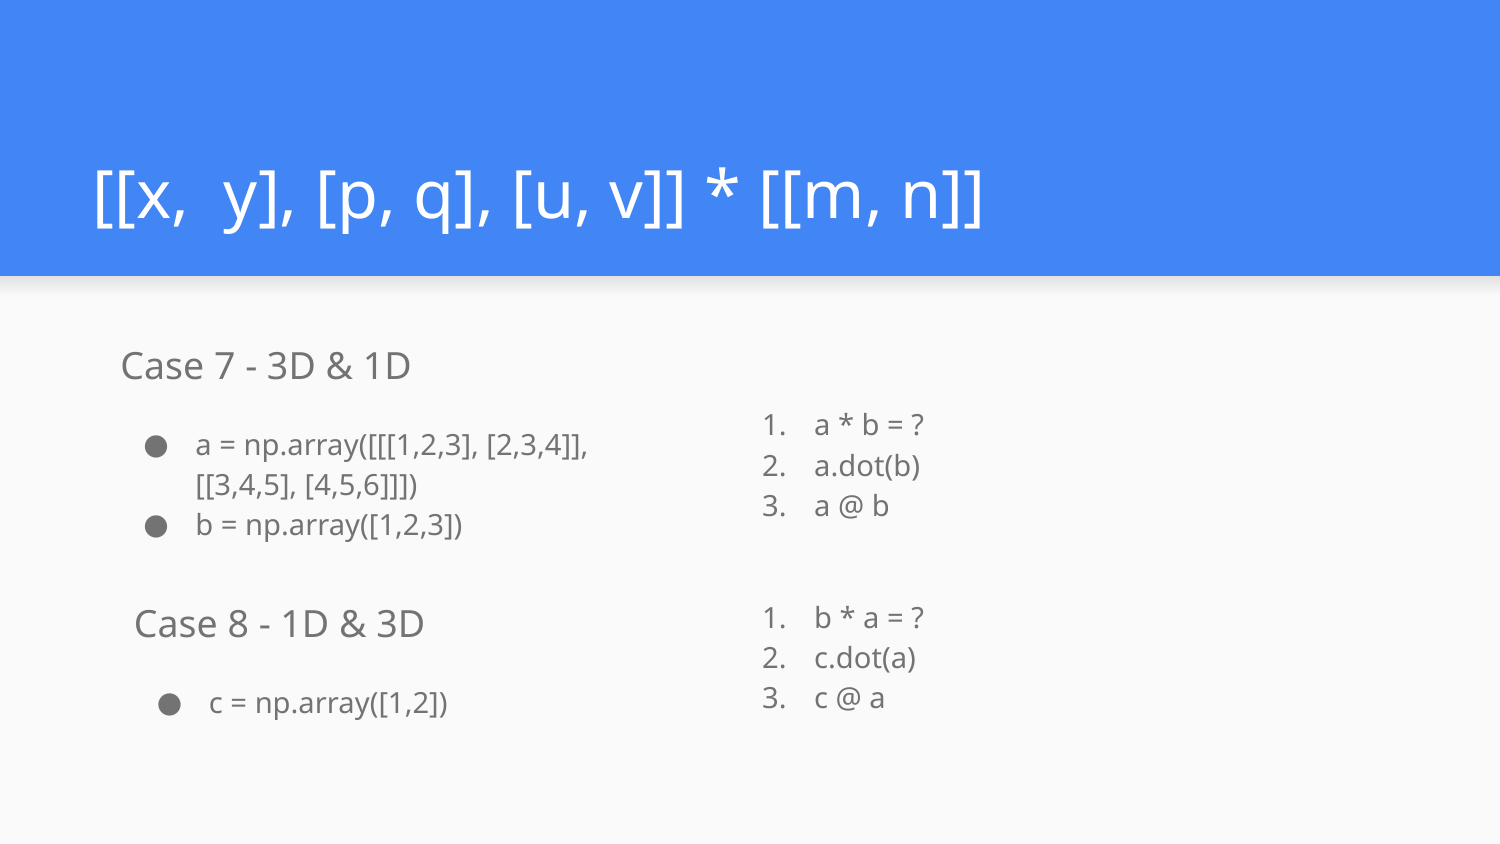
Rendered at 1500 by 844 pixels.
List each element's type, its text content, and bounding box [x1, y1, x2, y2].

list Case 7 - 3D & 1D a = np.array([[[1,2,3], [2,3,4]], [[3,4,5], [4,5,6]]]) b = np.array([1,2,3]) [105, 320, 619, 579]
list a * b = ? a.dot(b) a @ b [724, 386, 1381, 578]
list Case 8 - 1D & 3D c = np.array([1,2]) [118, 578, 574, 837]
list b * a = ? c.dot(a) c @ a [724, 578, 1381, 782]
title [[x, y], [p, q], [u, v]] * [[m, n]] [77, 121, 1427, 248]
